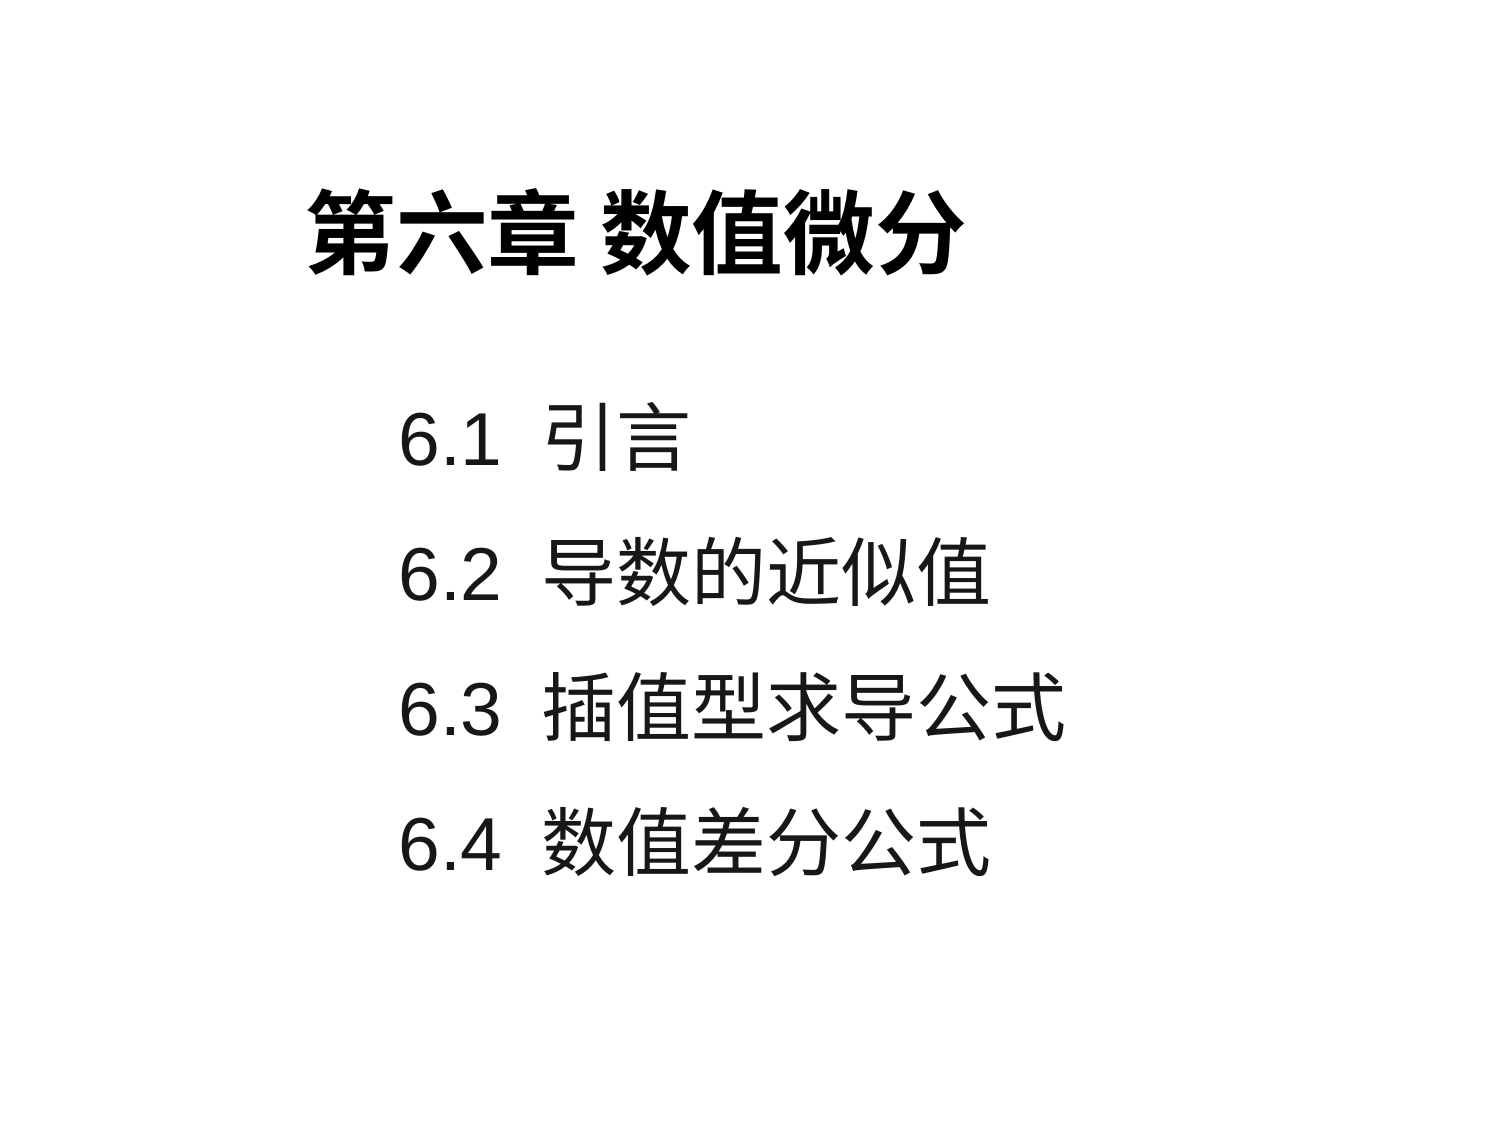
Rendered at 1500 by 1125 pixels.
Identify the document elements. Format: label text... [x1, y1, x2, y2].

list 第六章 数值微分 [289, 181, 1294, 350]
text_box 6.1 引言 6.2 导数的近似值 6.3 插值型求导公式 6.4 数值差分公式 [383, 338, 1435, 893]
